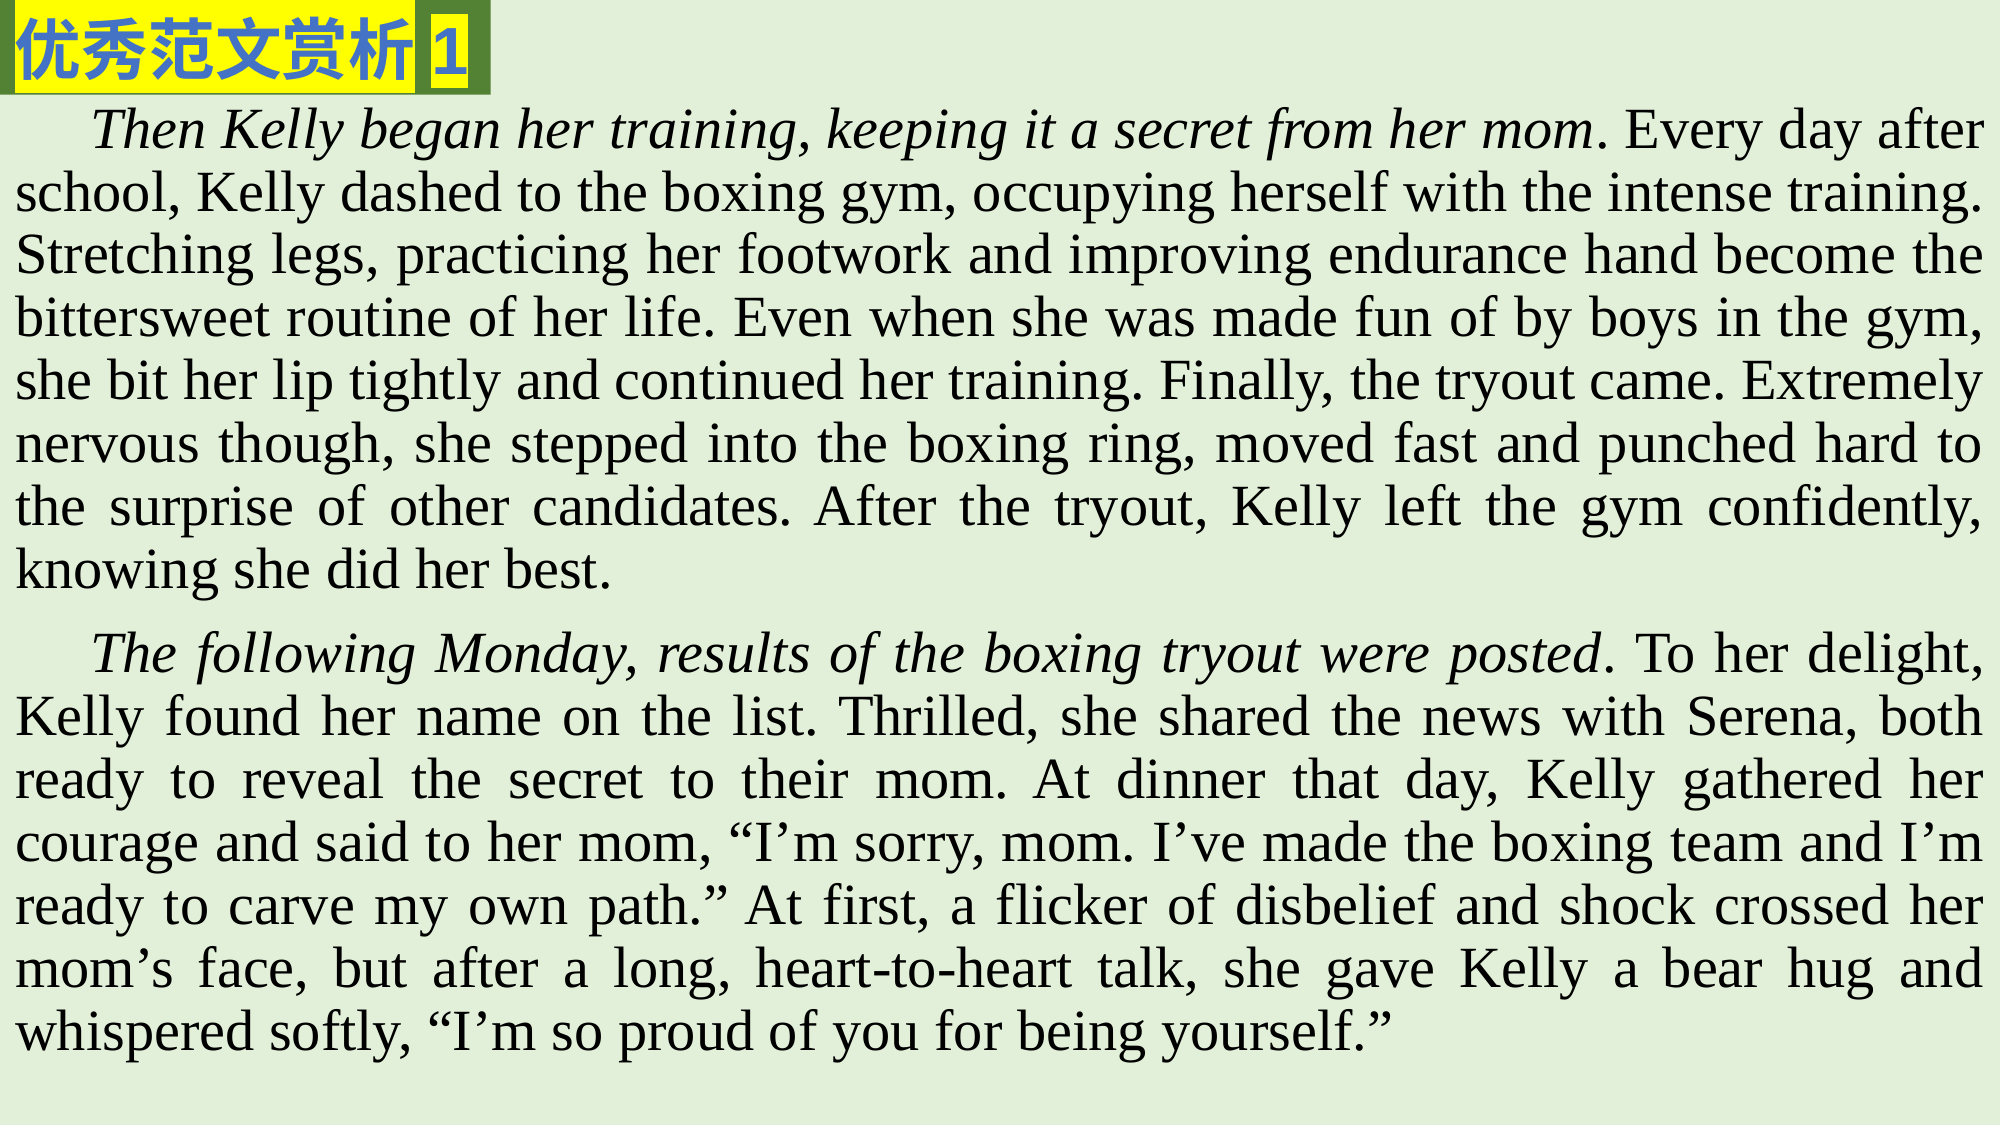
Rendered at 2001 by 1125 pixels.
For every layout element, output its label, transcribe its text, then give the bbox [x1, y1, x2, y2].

list Then Kelly began her training, keeping it a secret from her mom. Every day after school, Kelly dashed to the boxing gym, occupying herself with the intense training. Stretching legs, practicing her footwork and improving endurance hand become the bittersweet routine of her life. Even when she was made fun of by boys in the gym, she bit her lip tightly and continued her training. Finally, the tryout came. Extremely nervous though, she stepped into the boxing ring, moved fast and punched hard to the surprise of other candidates. After the tryout, Kelly left the gym confidently, knowing she did her best. The following Monday, results of the boxing tryout were posted. To her delight, Kelly found her name on the list. Thrilled, she shared the news with Serena, both ready to reveal the secret to their mom. At dinner that day, Kelly gathered her courage and said to her mom, “I’m sorry, mom. I’ve made the boxing team and I’m ready to carve my own path.” At first, a flicker of disbelief and shock crossed her mom’s face, but after a long, heart-to-heart talk, she gave Kelly a bear hug and whispered softly, “I’m so proud of you for being yourself.” [0, 90, 2000, 1125]
text_box 优秀范文赏析1 [0, 0, 491, 95]
